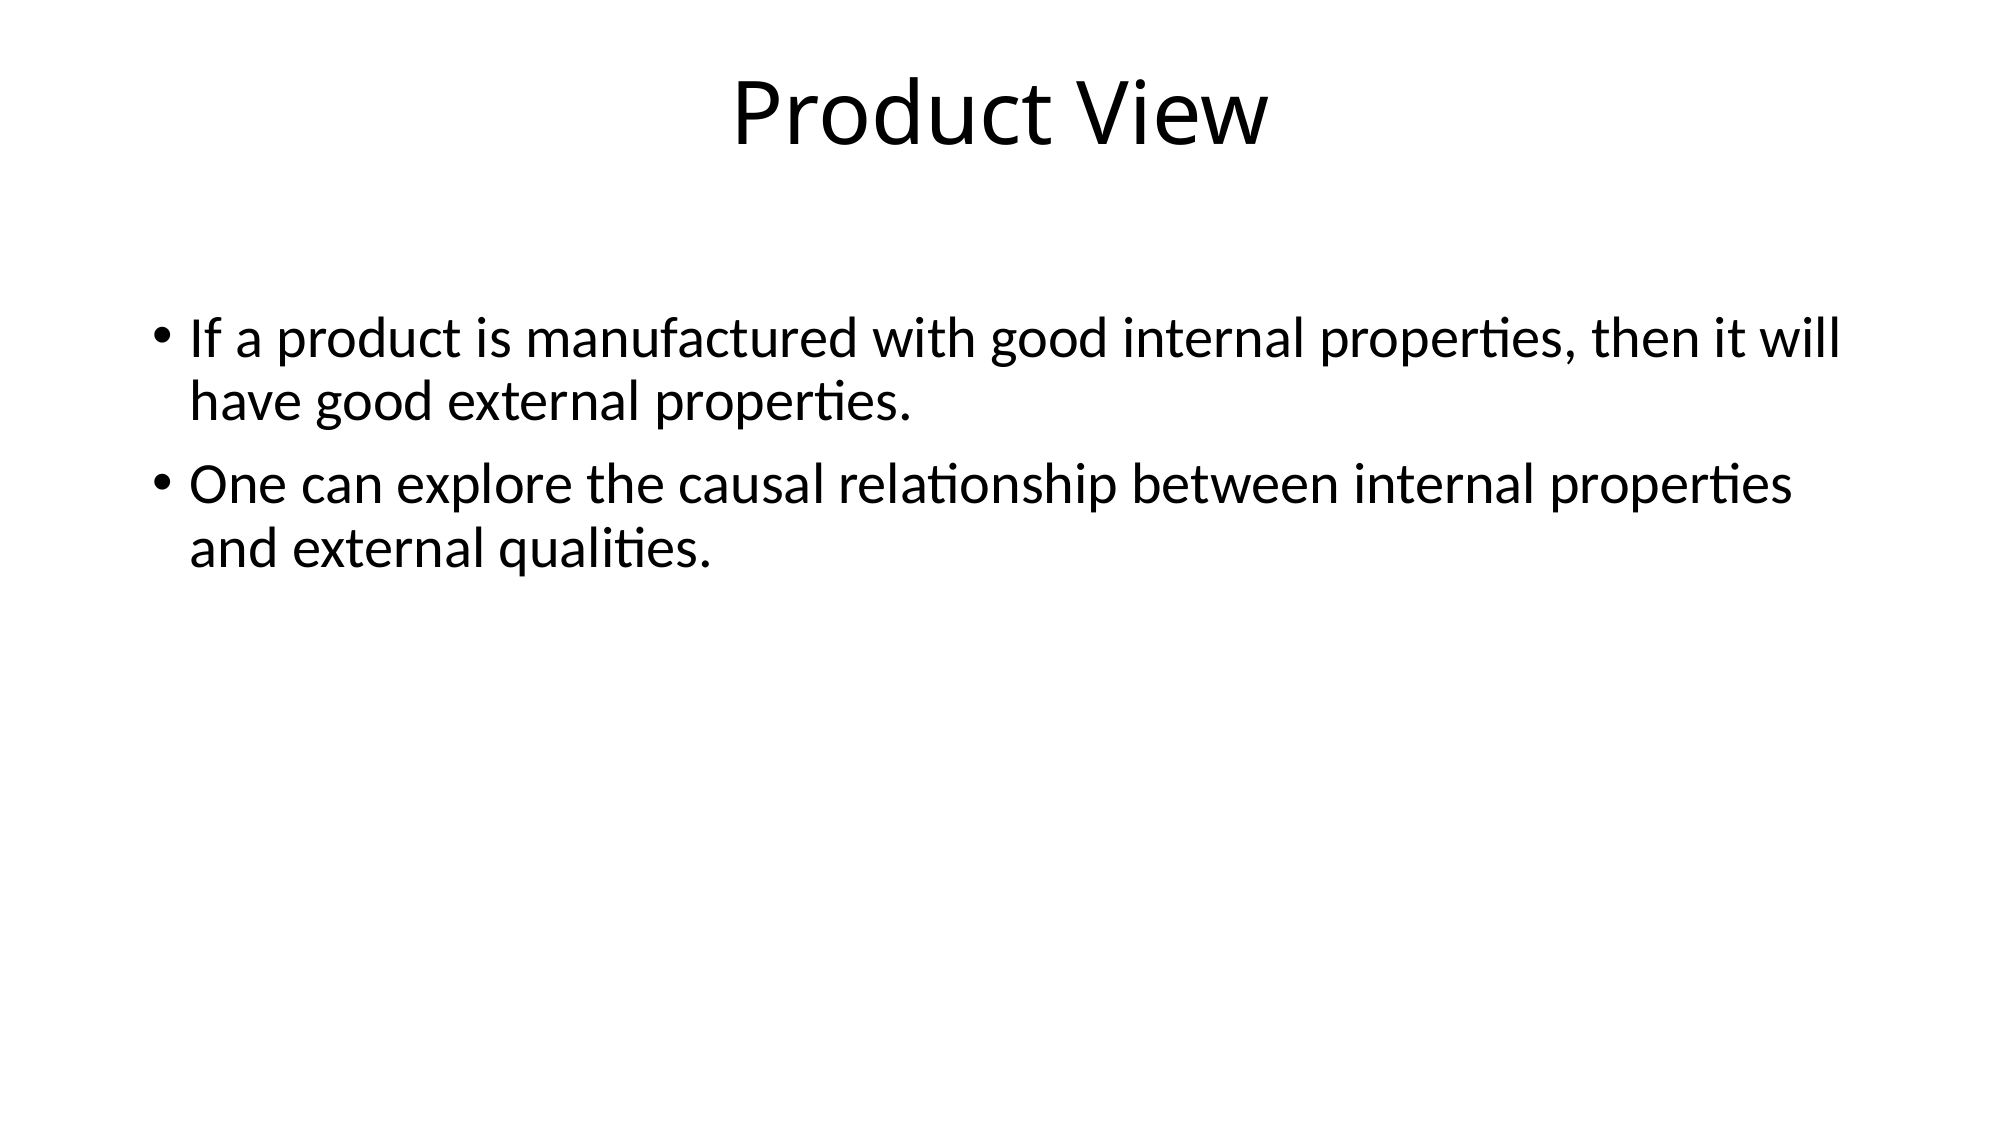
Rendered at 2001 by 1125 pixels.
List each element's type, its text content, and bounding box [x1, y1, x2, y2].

list If a product is manufactured with good internal properties, then it will have good external properties. One can explore the causal relationship between internal properties and external qualities. [137, 299, 1863, 1014]
title Product View [137, 59, 1863, 278]
